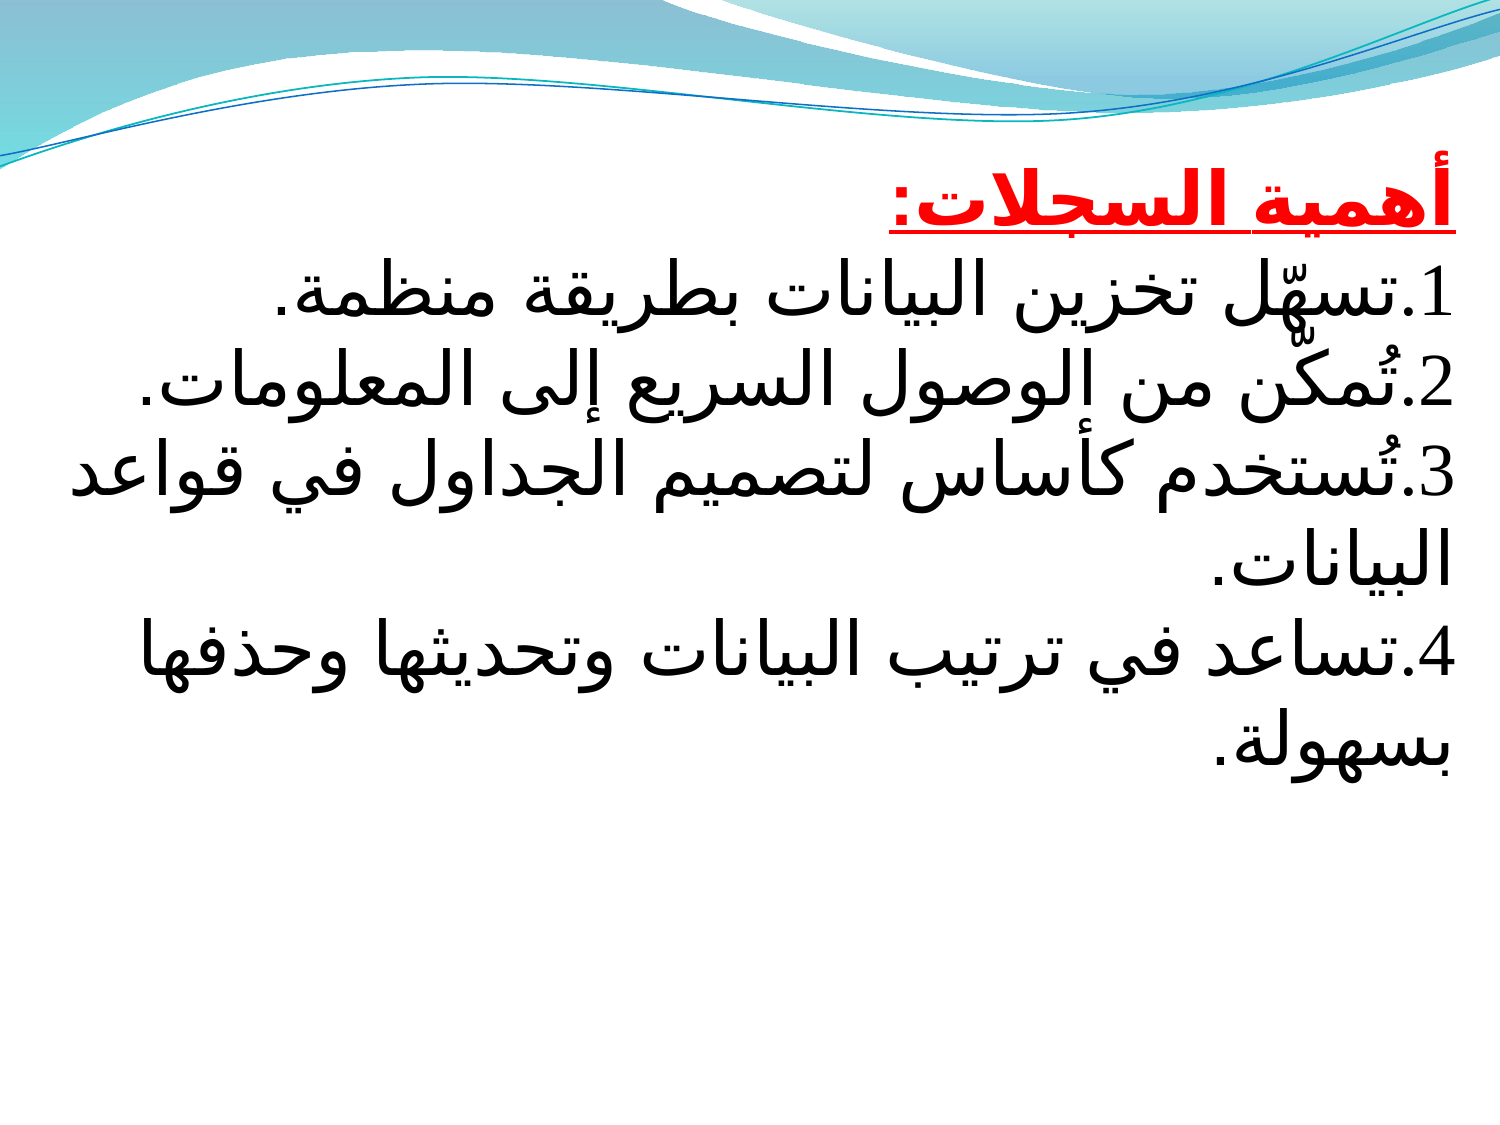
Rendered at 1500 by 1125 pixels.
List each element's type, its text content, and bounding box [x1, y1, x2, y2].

text_box أهمية السجلات: 1.تسهّل تخزين البيانات بطريقة منظمة. 2.تُمكّن من الوصول السريع إلى المعلومات. 3.تُستخدم كأساس لتصميم الجداول في قواعد البيانات. 4.تساعد في ترتيب البيانات وتحديثها وحذفها بسهولة. [0, 142, 1471, 788]
